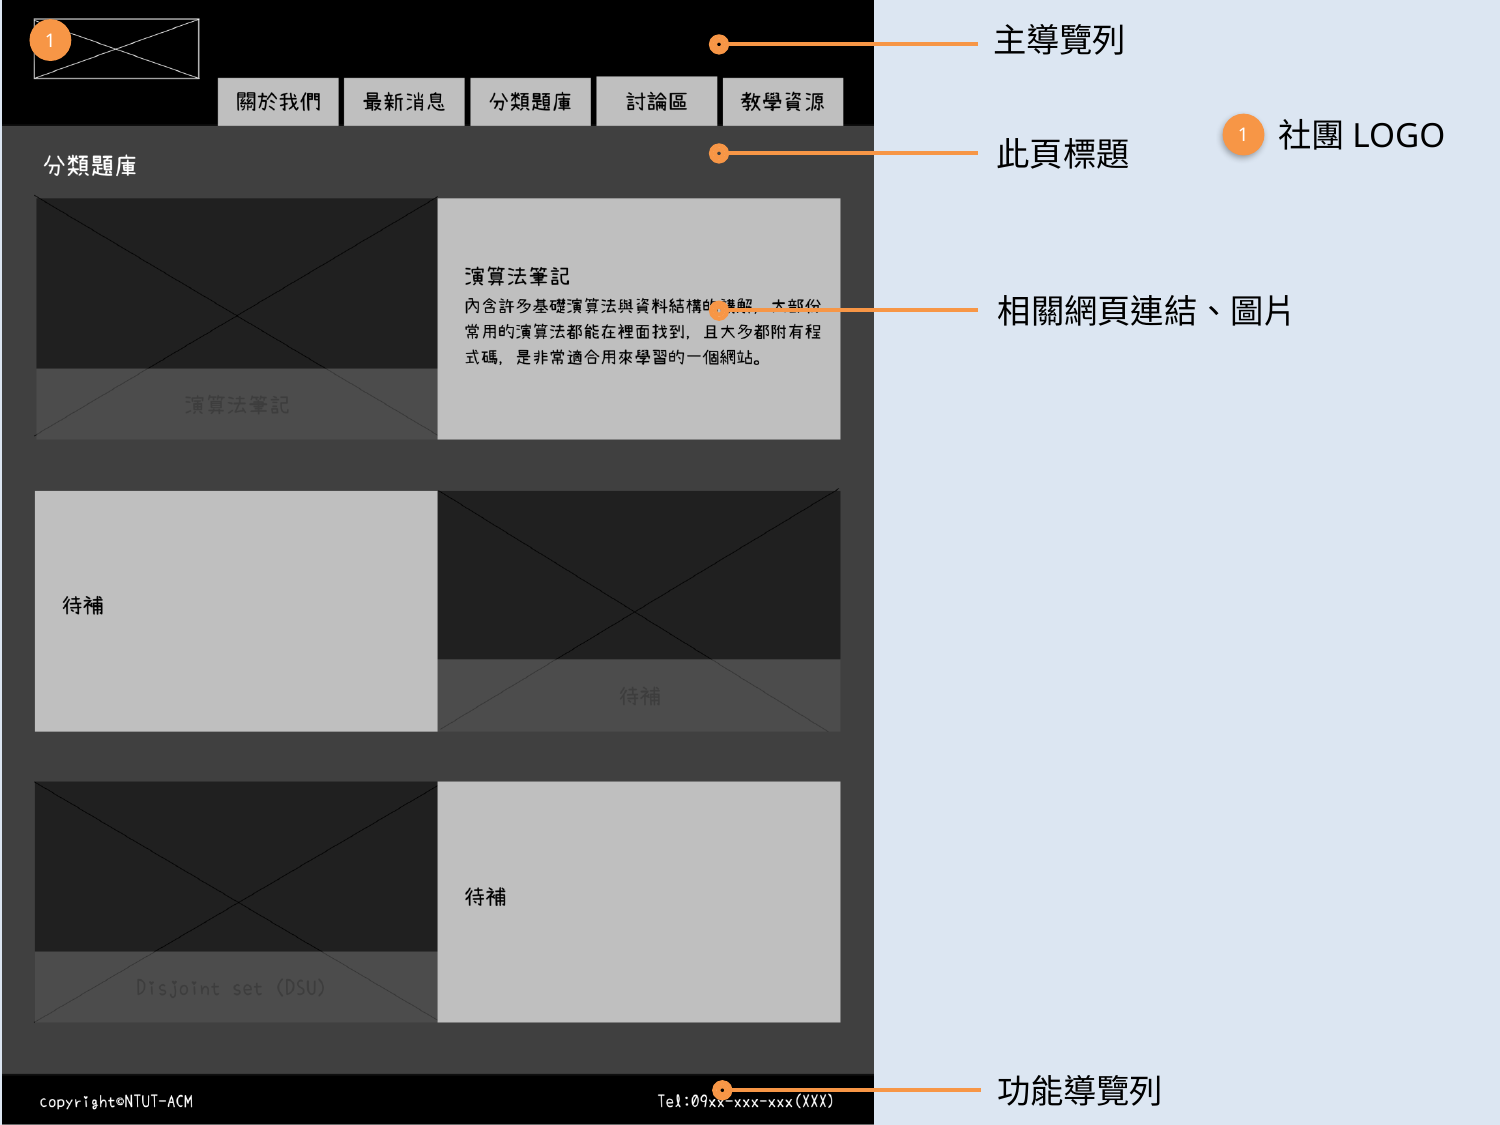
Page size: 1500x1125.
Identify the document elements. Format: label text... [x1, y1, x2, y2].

text_box 主導覽列 [978, 12, 1142, 67]
text_box 社團LOGO [1263, 106, 1461, 162]
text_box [1222, 113, 1265, 156]
text_box 功能導覽列 [982, 1062, 1179, 1118]
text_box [29, 18, 72, 62]
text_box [710, 145, 978, 162]
picture [1, 0, 874, 1125]
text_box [713, 1081, 982, 1099]
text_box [710, 36, 978, 53]
text_box 此頁標題 [981, 125, 1145, 180]
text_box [710, 302, 978, 319]
text_box 相關網頁連結、圖片 [983, 282, 1313, 338]
